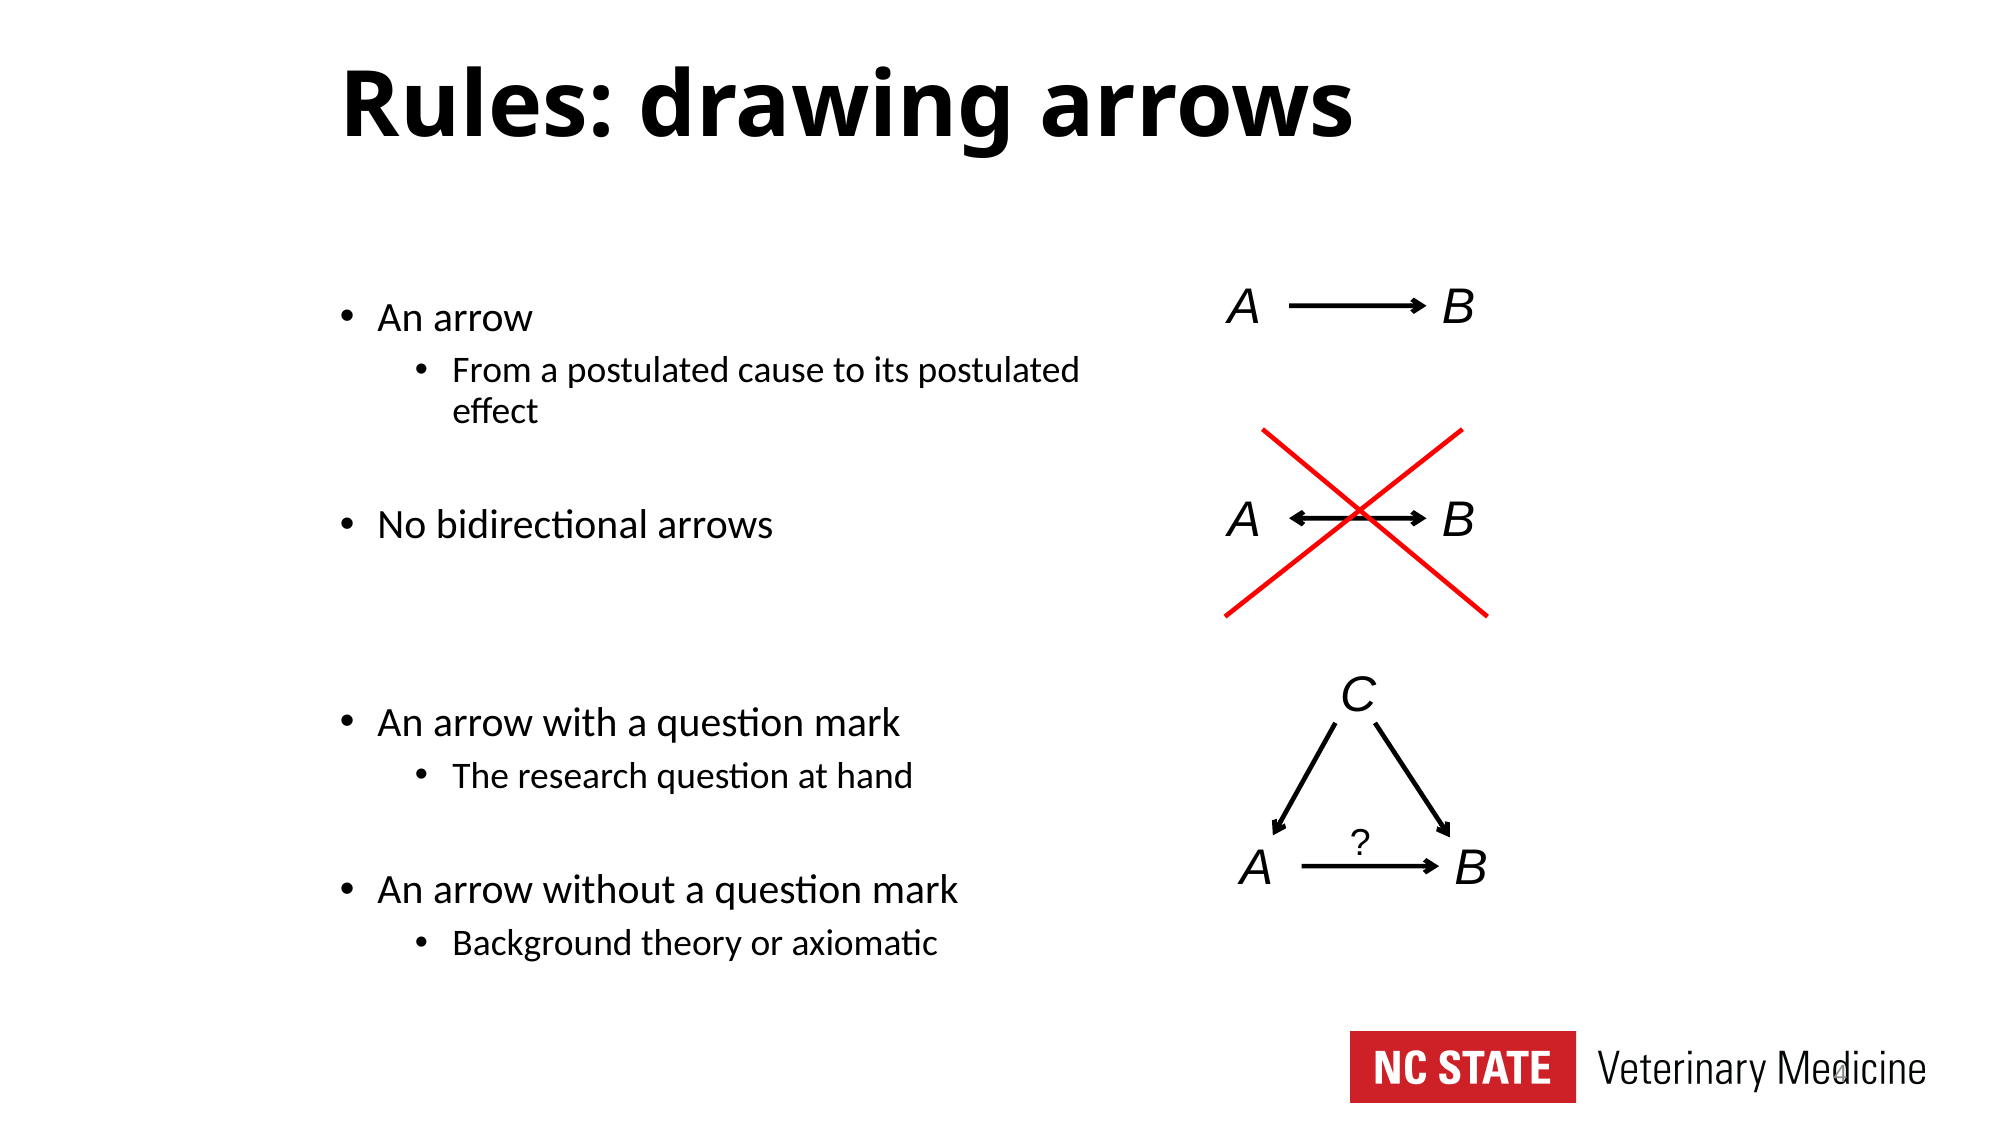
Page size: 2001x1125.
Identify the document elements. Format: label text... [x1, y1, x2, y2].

list An arrow From a postulated cause to its postulated effect No bidirectional arrows An arrow with a question mark The research question at hand An arrow without a question mark Background theory or axiomatic [324, 287, 1125, 1125]
text_box A [1225, 827, 1289, 902]
text_box [1289, 511, 1349, 526]
picture [1350, 1031, 1925, 1103]
text_box B [1439, 827, 1503, 902]
text_box [1370, 511, 1427, 526]
text_box [1374, 722, 1450, 838]
text_box [1272, 722, 1336, 836]
title Rules: drawing arrows [324, 12, 1675, 200]
slide_number 4 [1412, 1042, 1863, 1103]
text_box B [1427, 266, 1491, 342]
text_box A [1212, 266, 1276, 342]
text_box C [1325, 654, 1391, 729]
text_box ? [1335, 810, 1386, 871]
text_box A [1212, 479, 1276, 554]
text_box [1386, 858, 1440, 874]
text_box B [1427, 479, 1491, 554]
